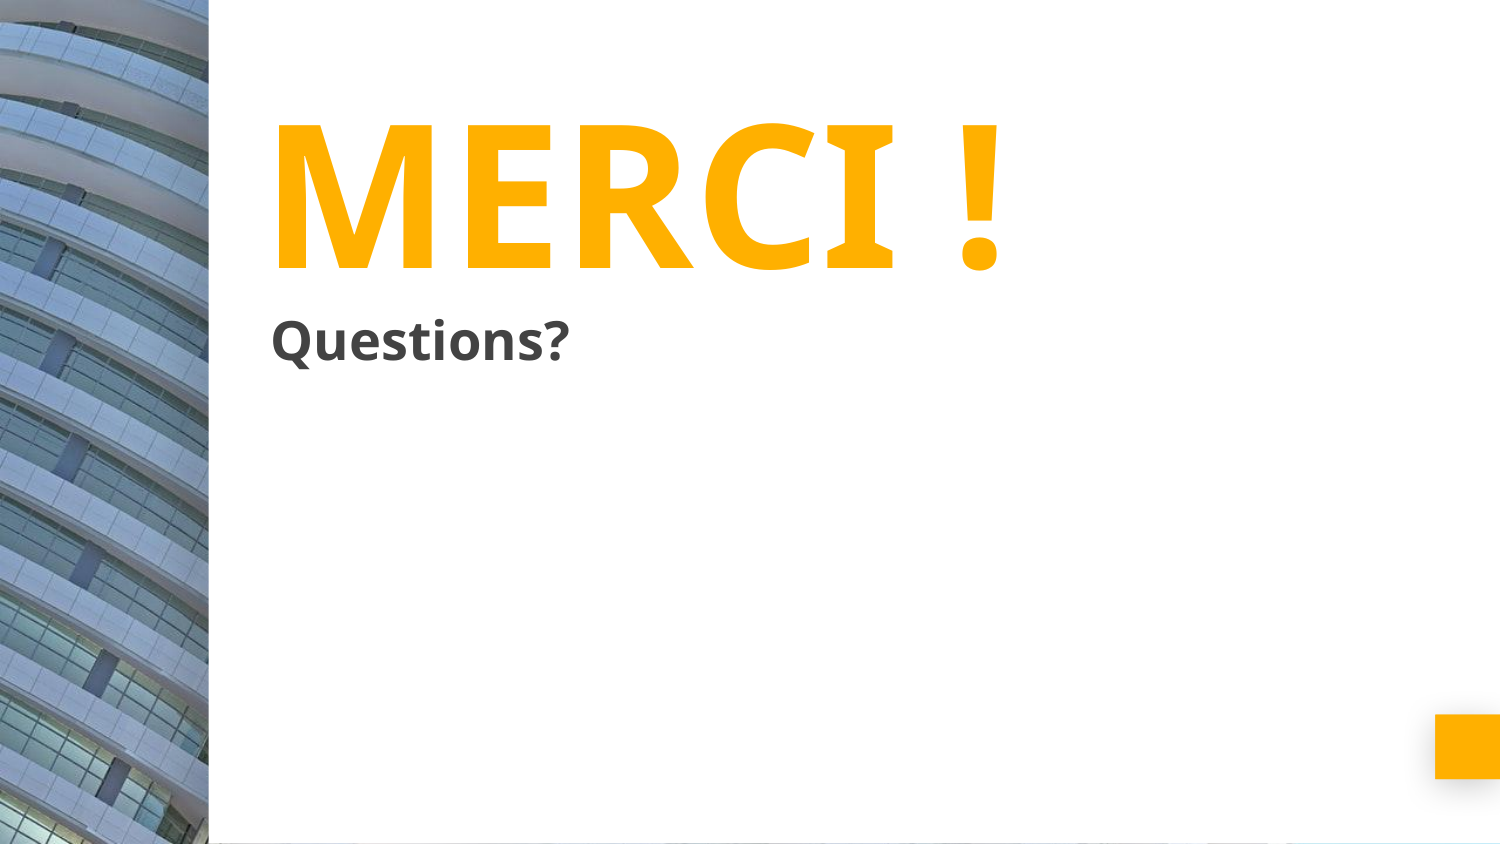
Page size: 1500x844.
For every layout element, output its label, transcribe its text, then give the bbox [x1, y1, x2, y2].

slide_number [1435, 714, 1500, 780]
picture [0, 0, 208, 844]
title MERCI ! [246, 93, 1436, 284]
subtitle Questions? [255, 291, 1436, 616]
